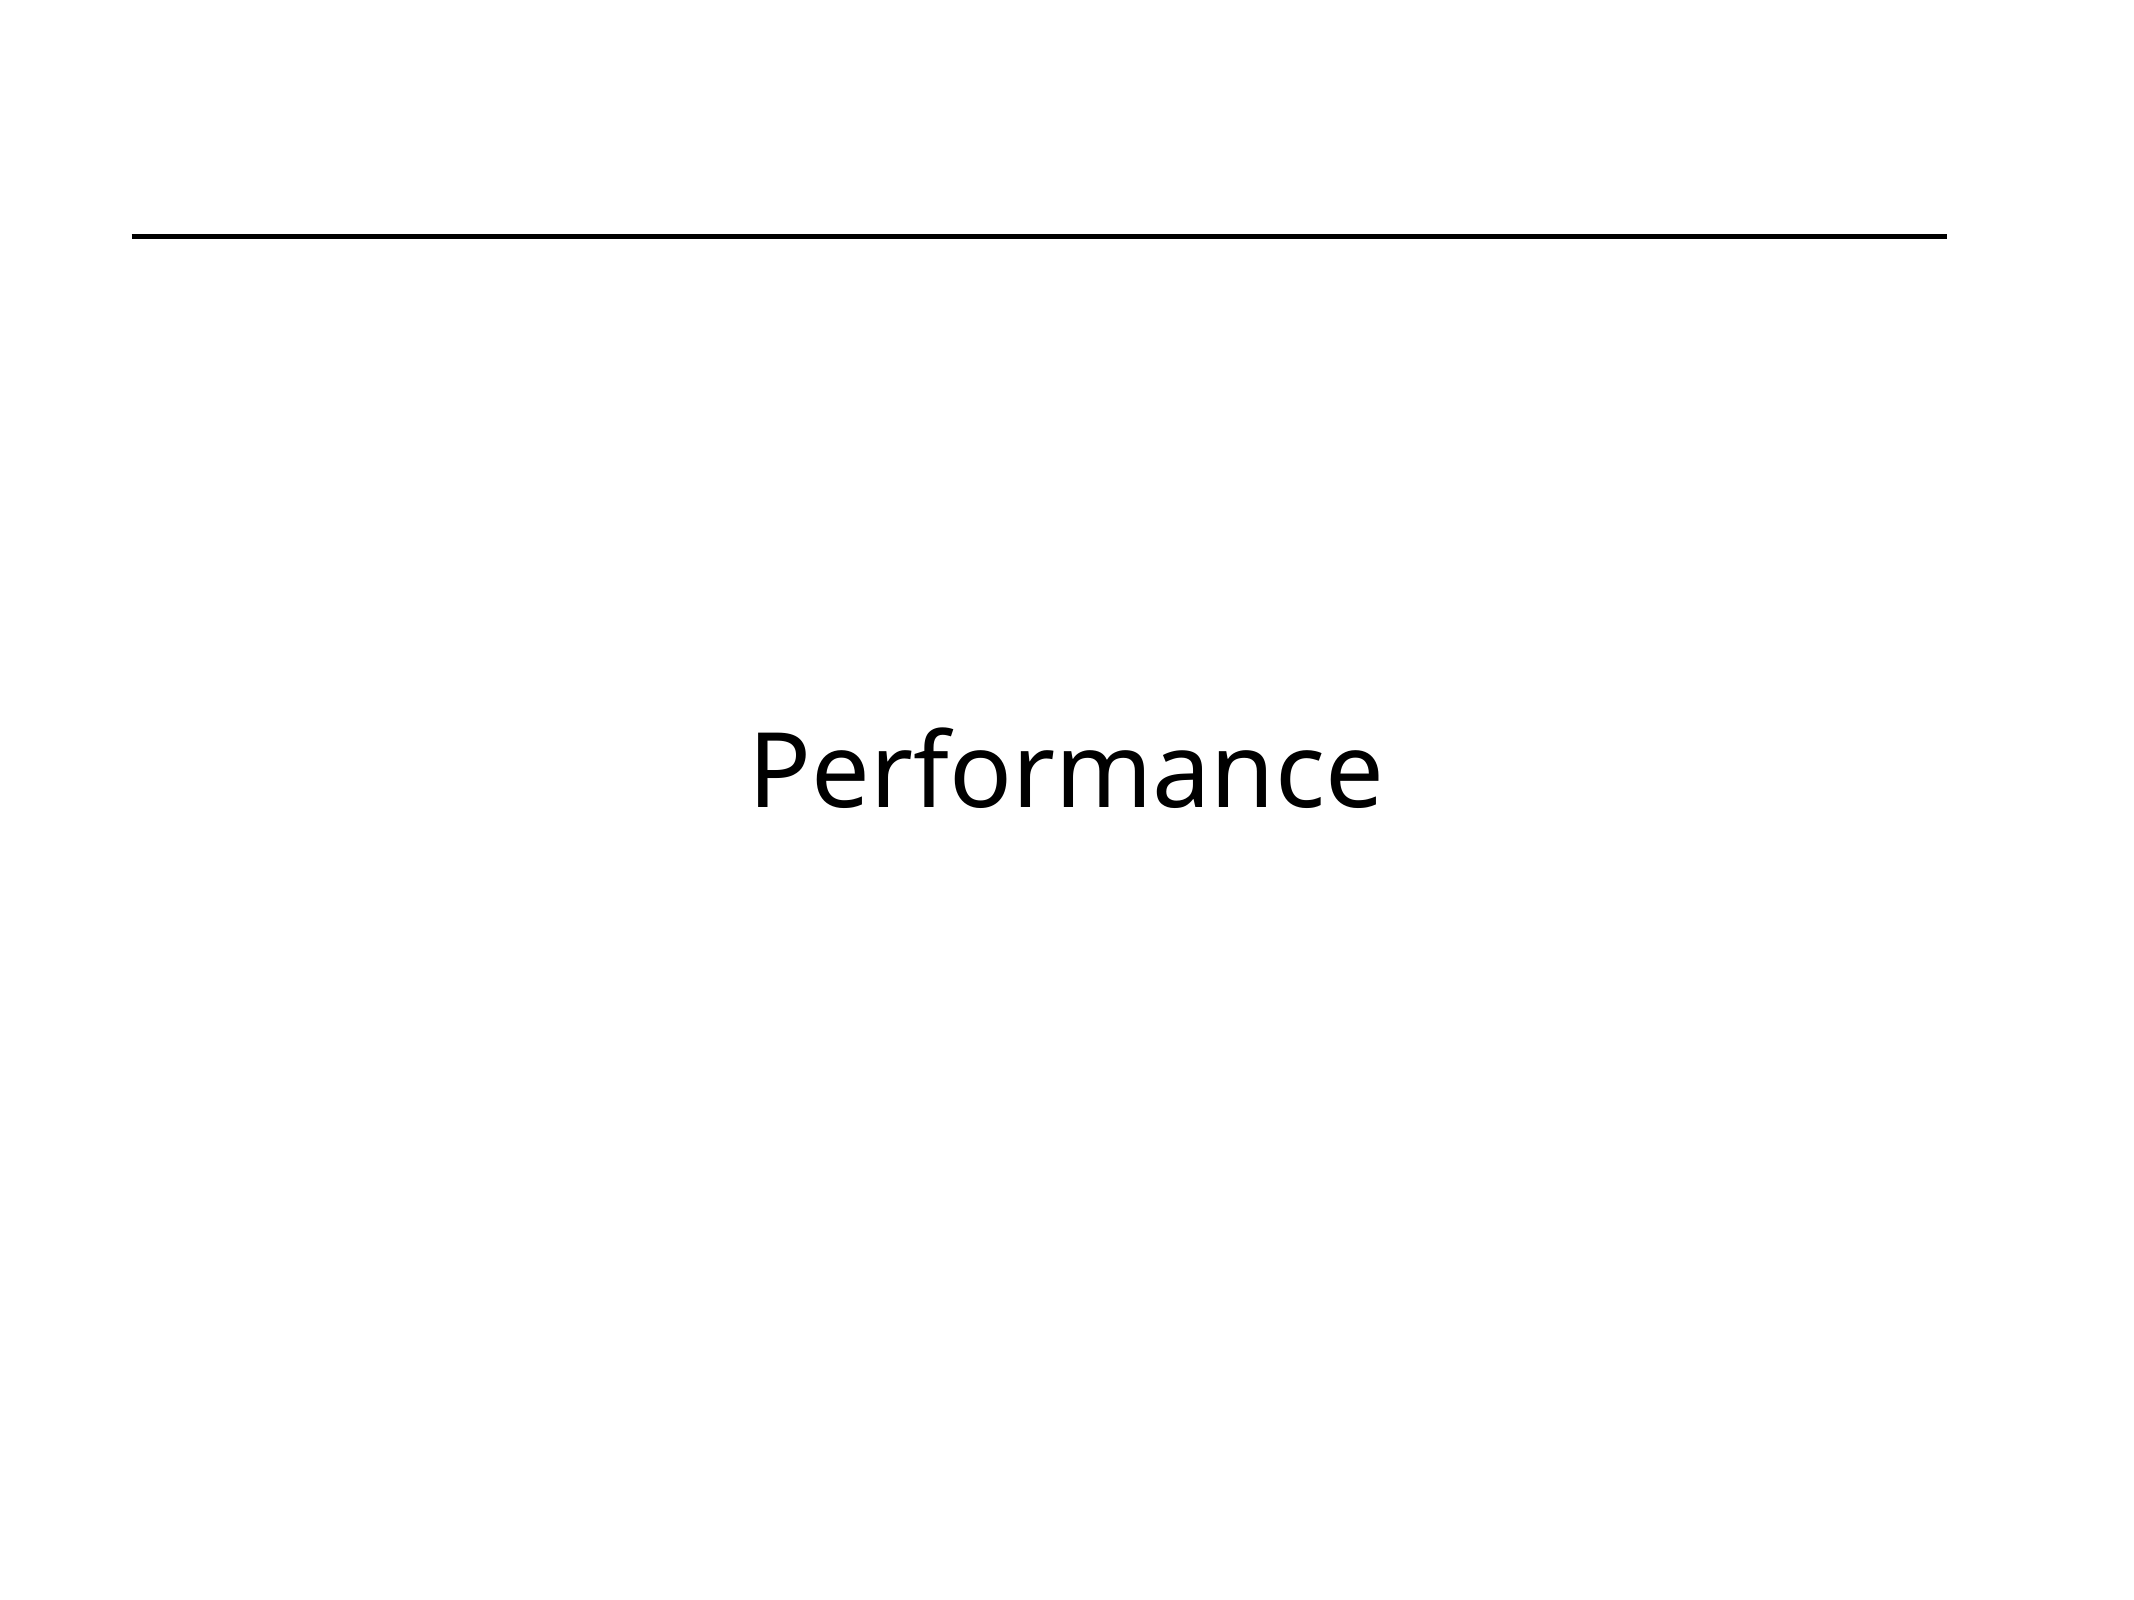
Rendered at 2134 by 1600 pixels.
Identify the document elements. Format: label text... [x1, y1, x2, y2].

text_box Performance [122, 695, 2011, 837]
